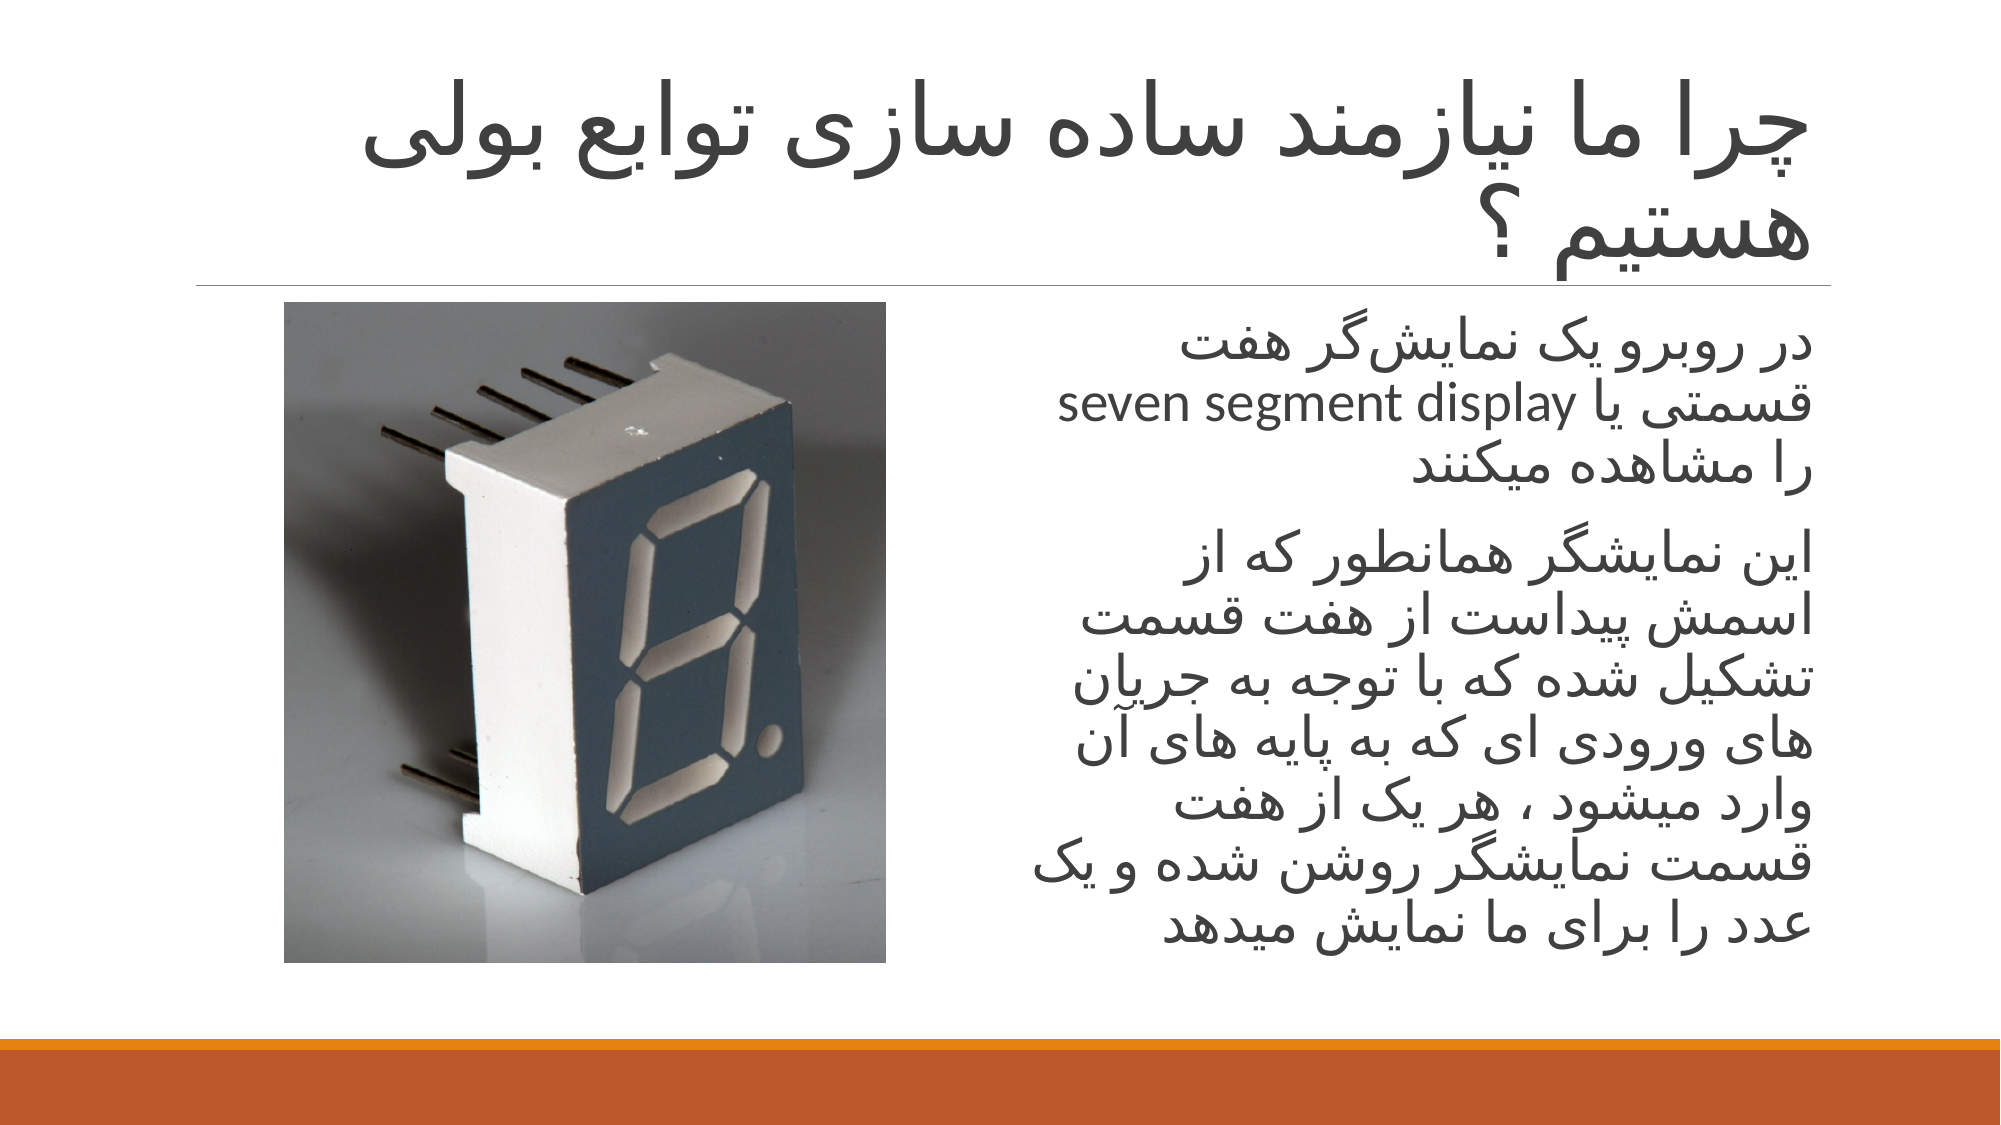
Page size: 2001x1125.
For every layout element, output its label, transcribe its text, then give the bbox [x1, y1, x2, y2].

title چرا ما نیازمند ساده سازی توابع بولی هستیم ؟ [180, 47, 1830, 285]
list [283, 302, 886, 964]
list در روبرو یک نمایش‌گر هفت قسمتی یا seven segment display را مشاهده میکنند این نمایشگر همانطور که از اسمش پیداست از هفت قسمت تشکیل شده که با توجه به جریان های ورودی ای که به پایه های آن وارد میشود ، هر یک از هفت قسمت نمایشگر روشن شده و یک عدد را برای ما نمایش میدهد [1020, 302, 1830, 963]
